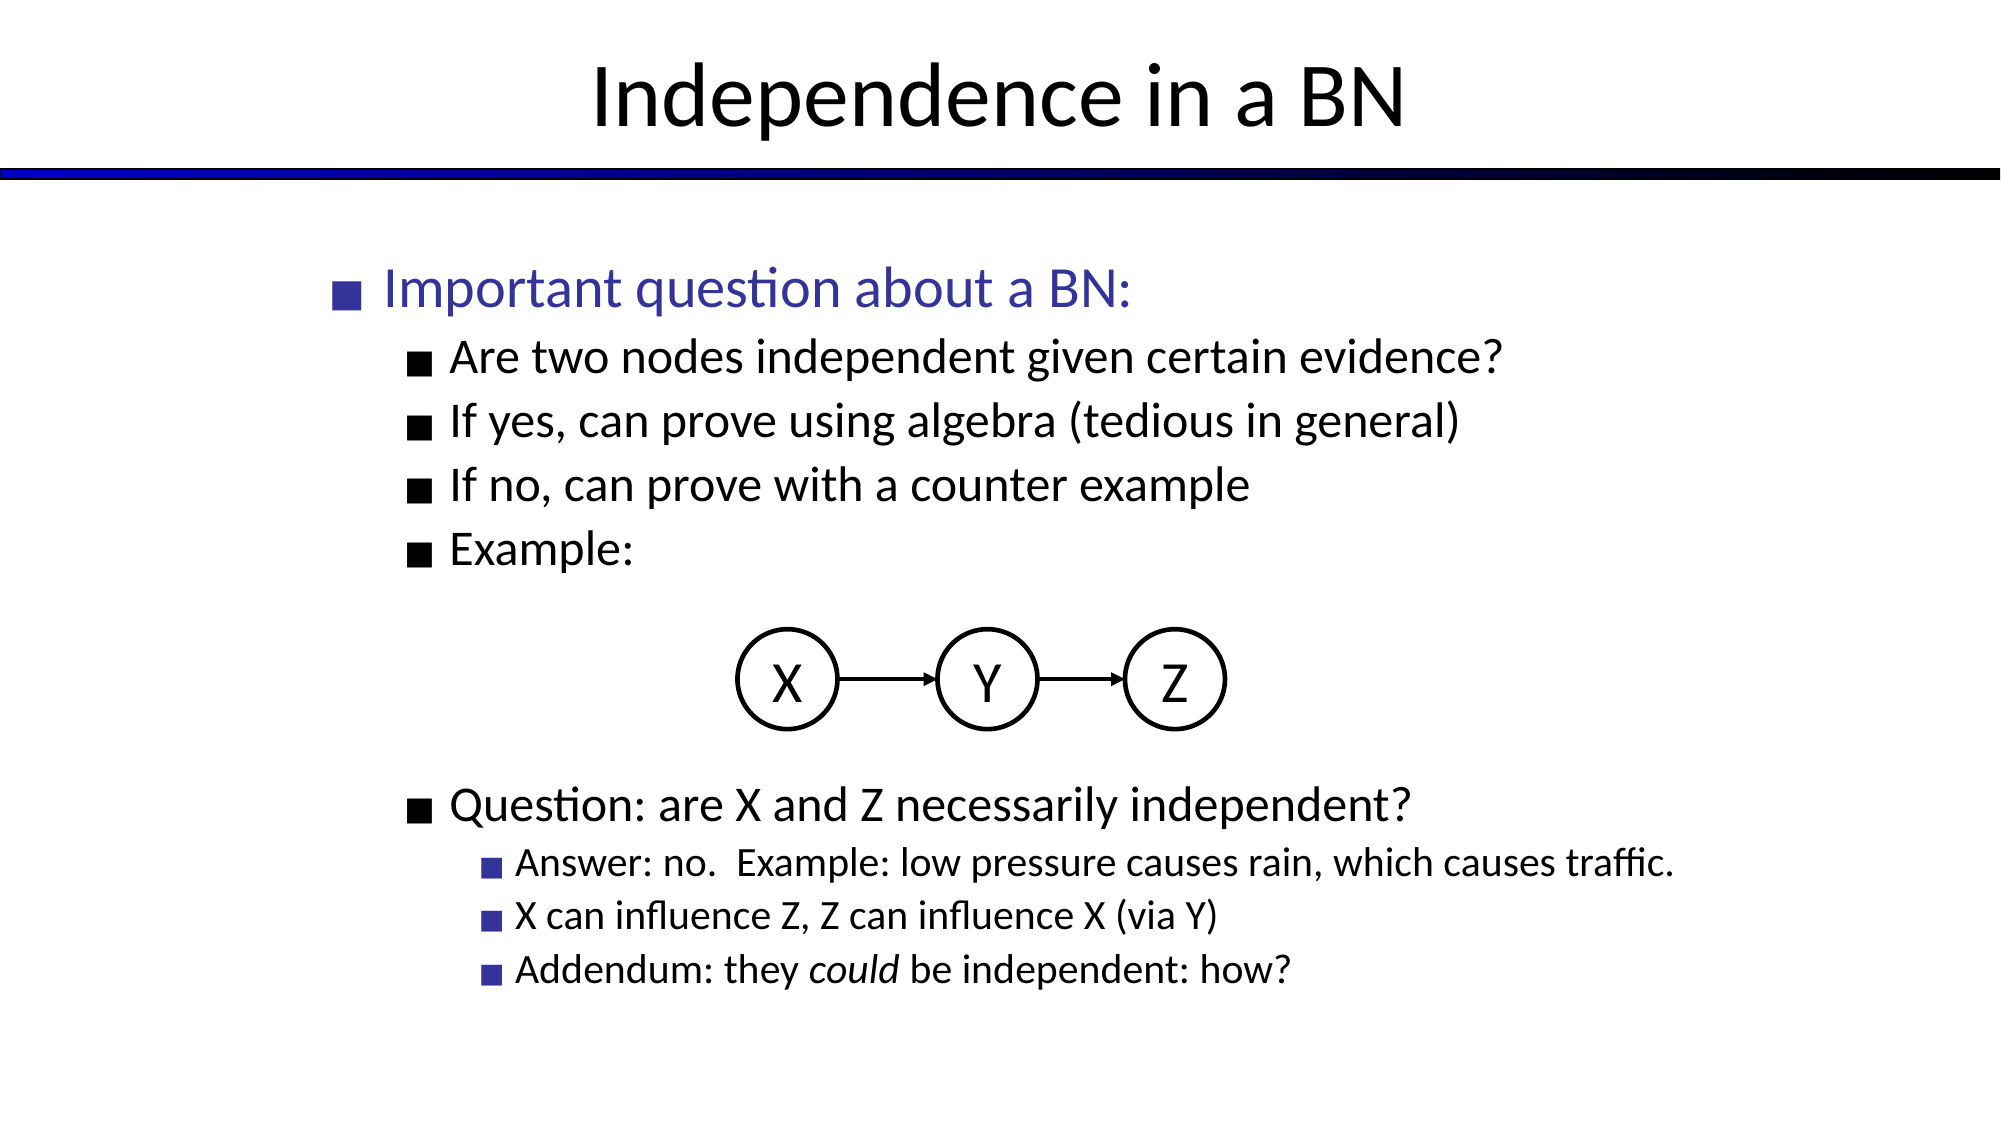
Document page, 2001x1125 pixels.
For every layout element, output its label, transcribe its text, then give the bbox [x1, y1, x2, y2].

text_box Z [1125, 629, 1225, 730]
text_box X [737, 629, 838, 730]
list Important question about a BN: Are two nodes independent given certain evidence? If yes, can prove using algebra (tedious in general) If no, can prove with a counter example Example: Question: are X and Z necessarily independent? Answer: no. Example: low pressure causes rain, which causes traffic. X can influence Z, Z can influence X (via Y) Addendum: they could be independent: how? [312, 249, 1888, 1038]
text_box Y [937, 629, 1038, 730]
title Independence in a BN [0, 0, 2000, 184]
